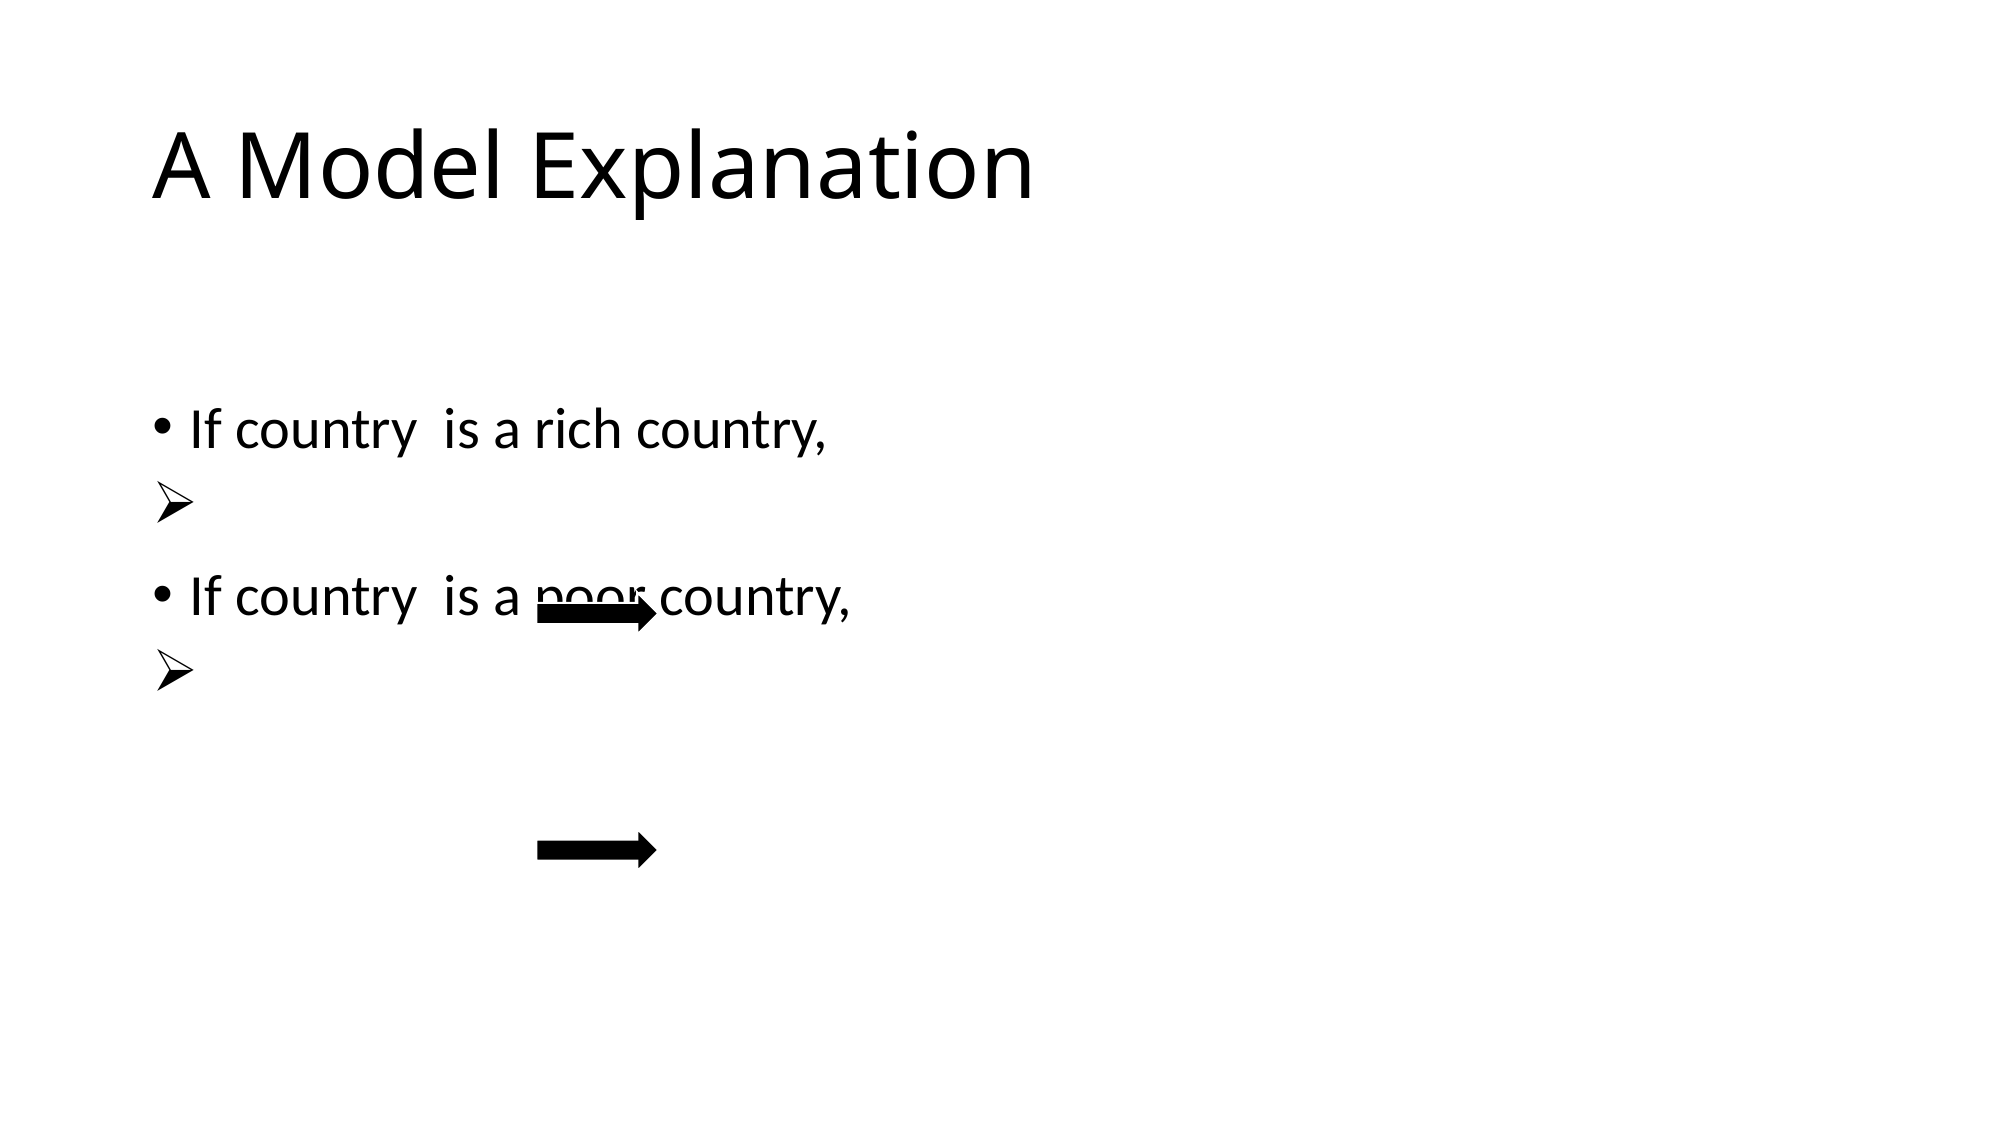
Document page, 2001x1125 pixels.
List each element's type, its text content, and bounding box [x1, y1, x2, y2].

title A Model Explanation [137, 59, 1863, 278]
text_box [535, 826, 660, 874]
text_box [535, 589, 660, 638]
